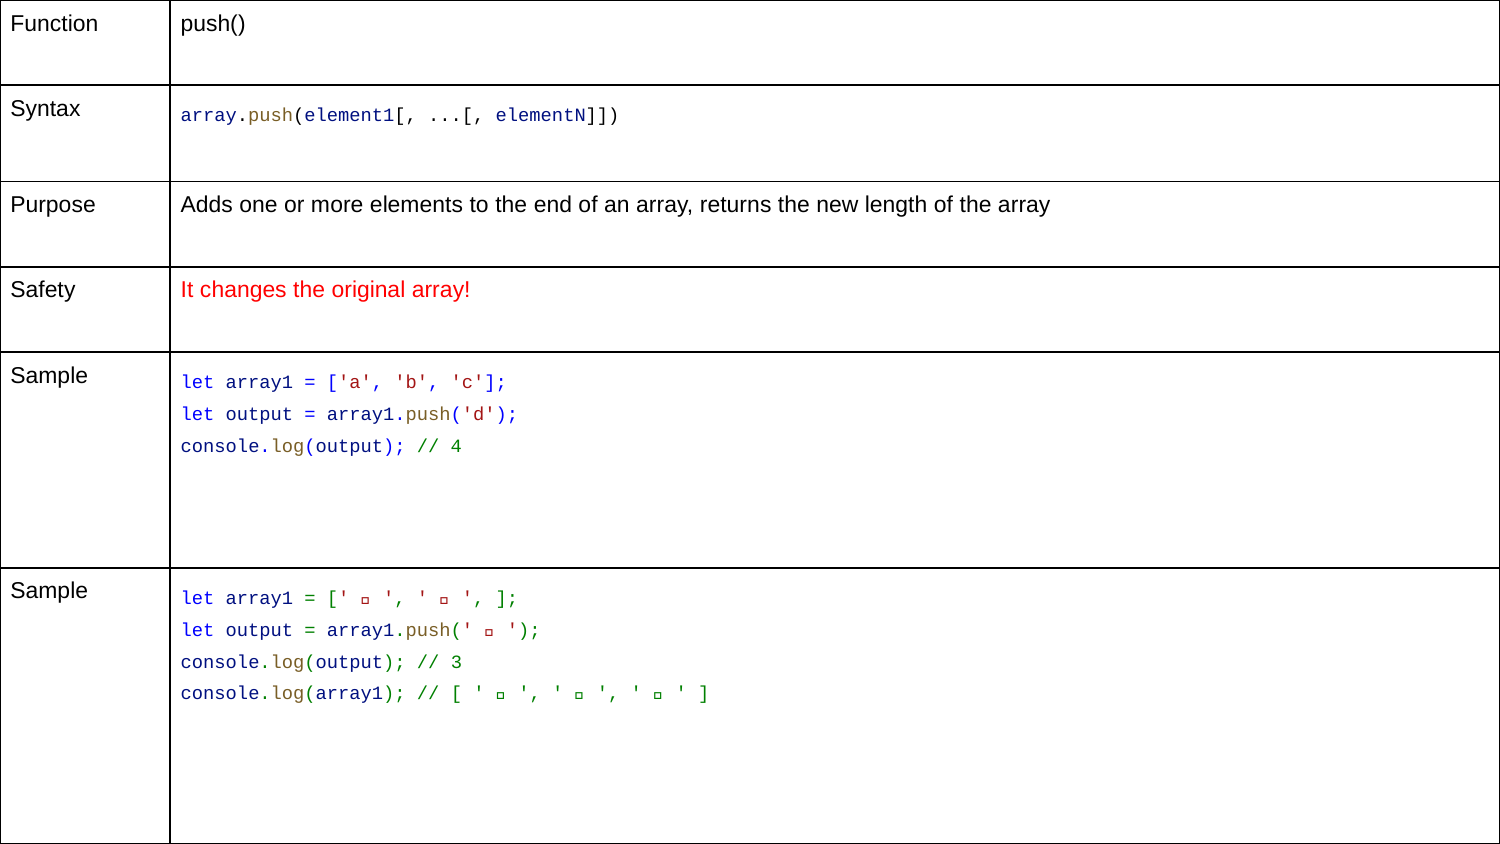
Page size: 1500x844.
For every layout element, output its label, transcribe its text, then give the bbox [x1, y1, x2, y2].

table_cell It changes the original array! [171, 268, 1499, 351]
table_cell Sample [1, 569, 169, 843]
table_cell let array1 = [' 🐄 ', ' 🌽 ', ]; let output = array1.push(' 🐔 '); console.log(output); // 3 console.log(array1); // [ ' 🐄 ', ' 🌽 ', ' 🐔 ' ] [171, 569, 1499, 843]
table_cell Adds one or more elements to the end of an array, returns the new length of the array [171, 182, 1499, 266]
table_header push() [171, 1, 1499, 84]
table_cell Safety [1, 268, 169, 351]
table_cell Purpose [1, 182, 169, 266]
table_cell Syntax [1, 86, 169, 181]
table_cell Sample [1, 353, 169, 567]
table_cell let array1 = ['a', 'b', 'c']; let output = array1.push('d'); console.log(output); // 4 [171, 353, 1499, 567]
table_header Function [1, 1, 169, 84]
table_cell array.push(element1[, ...[, elementN]]) [171, 86, 1499, 181]
